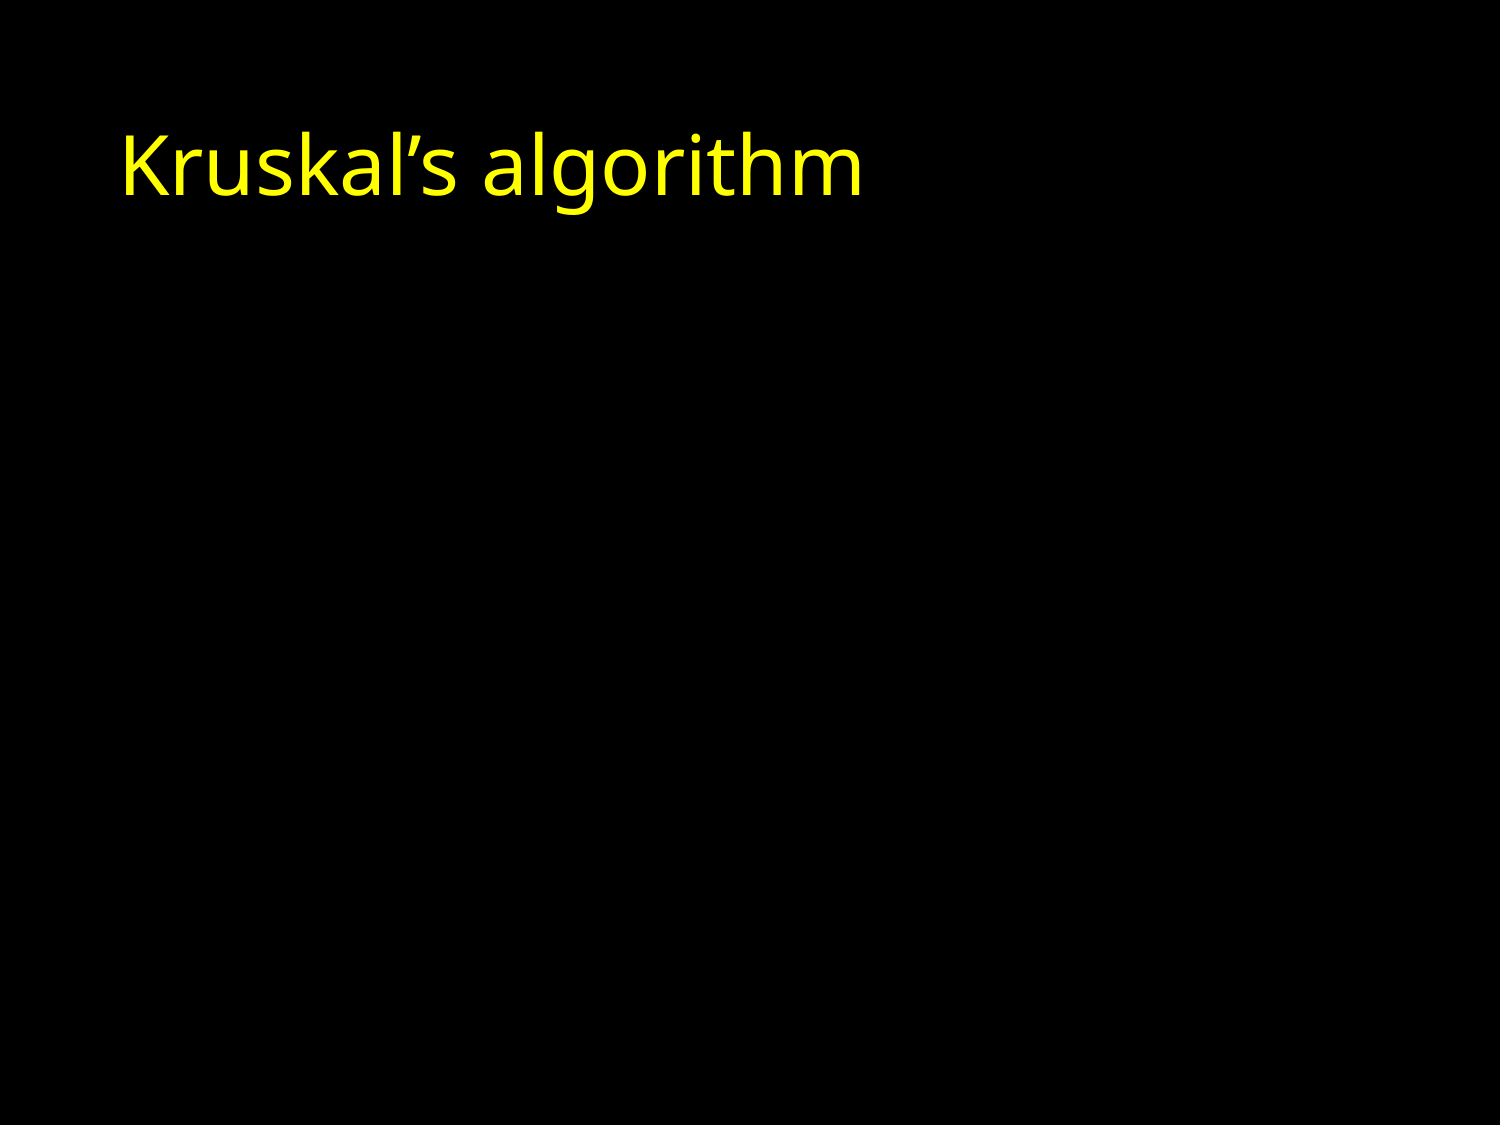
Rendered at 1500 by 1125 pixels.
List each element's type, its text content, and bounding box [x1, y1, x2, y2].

title Kruskal’s algorithm [103, 59, 1397, 278]
